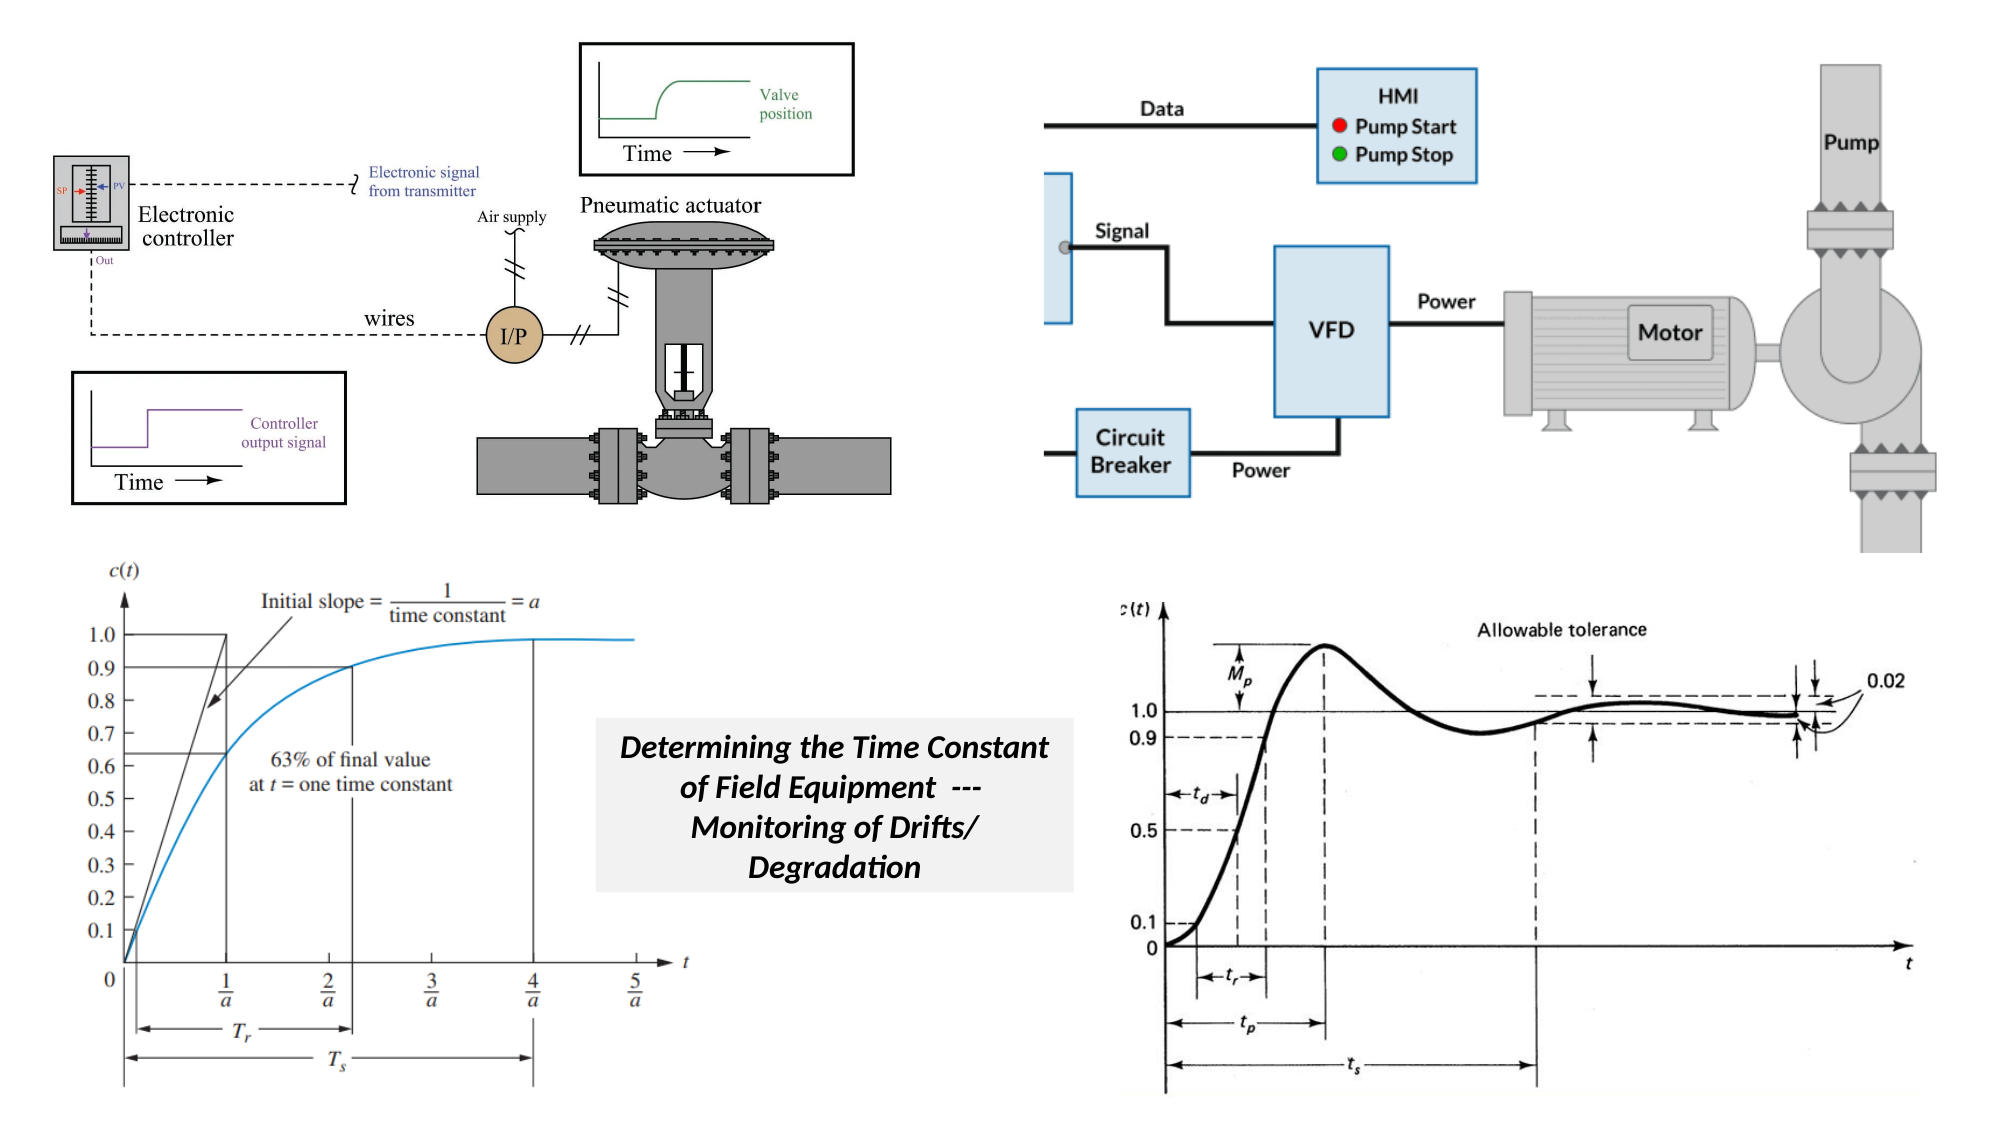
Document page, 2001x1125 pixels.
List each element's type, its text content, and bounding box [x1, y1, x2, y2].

picture [48, 544, 705, 1102]
picture [45, 35, 898, 513]
text_box Determining the Time Constant of Field Equipment --- Monitoring of Drifts/ Degradation [710, 717, 1074, 893]
picture [1043, 27, 1952, 553]
picture [1120, 601, 1920, 1098]
